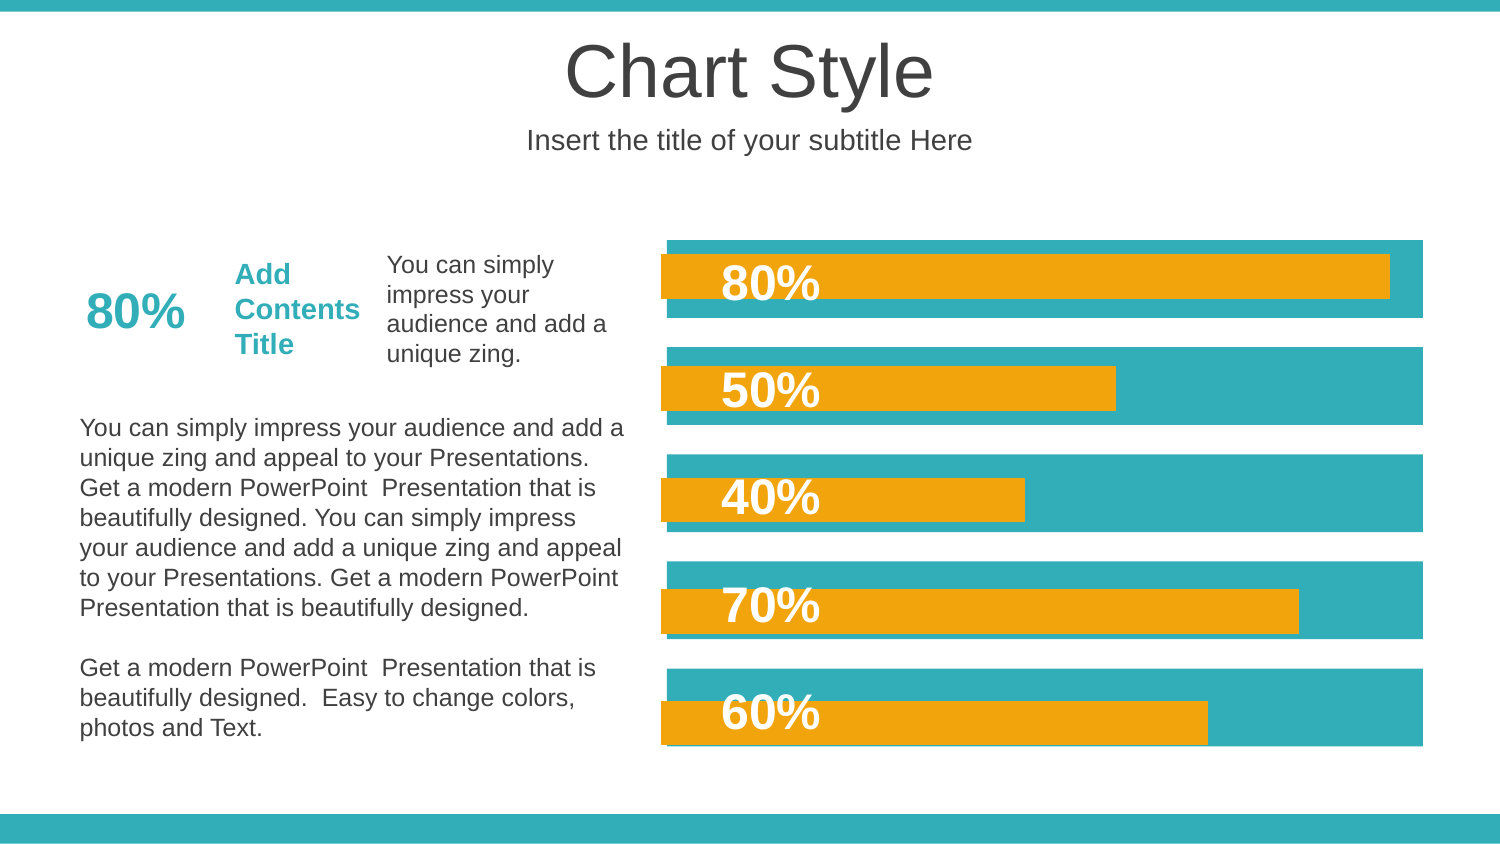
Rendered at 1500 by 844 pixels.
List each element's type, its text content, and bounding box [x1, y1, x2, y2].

text_box Add Contents Title [219, 248, 371, 368]
list Insert the title of your subtitle Here [0, 114, 1500, 162]
text_box You can simply impress your audience and add a unique zing and appeal to your Presentations. Get a modern PowerPoint Presentation that is beautifully designed. You can simply impress your audience and add a unique zing and appeal to your Presentations. Get a modern PowerPoint Presentation that is beautifully designed. Get a modern PowerPoint Presentation that is beautifully designed. Easy to change colors, photos and Text. [64, 404, 638, 749]
list Chart Style [0, 20, 1500, 114]
chart [643, 208, 1499, 791]
text_box 80% [64, 271, 207, 347]
text_box You can simply impress your audience and add a unique zing. [371, 240, 638, 376]
